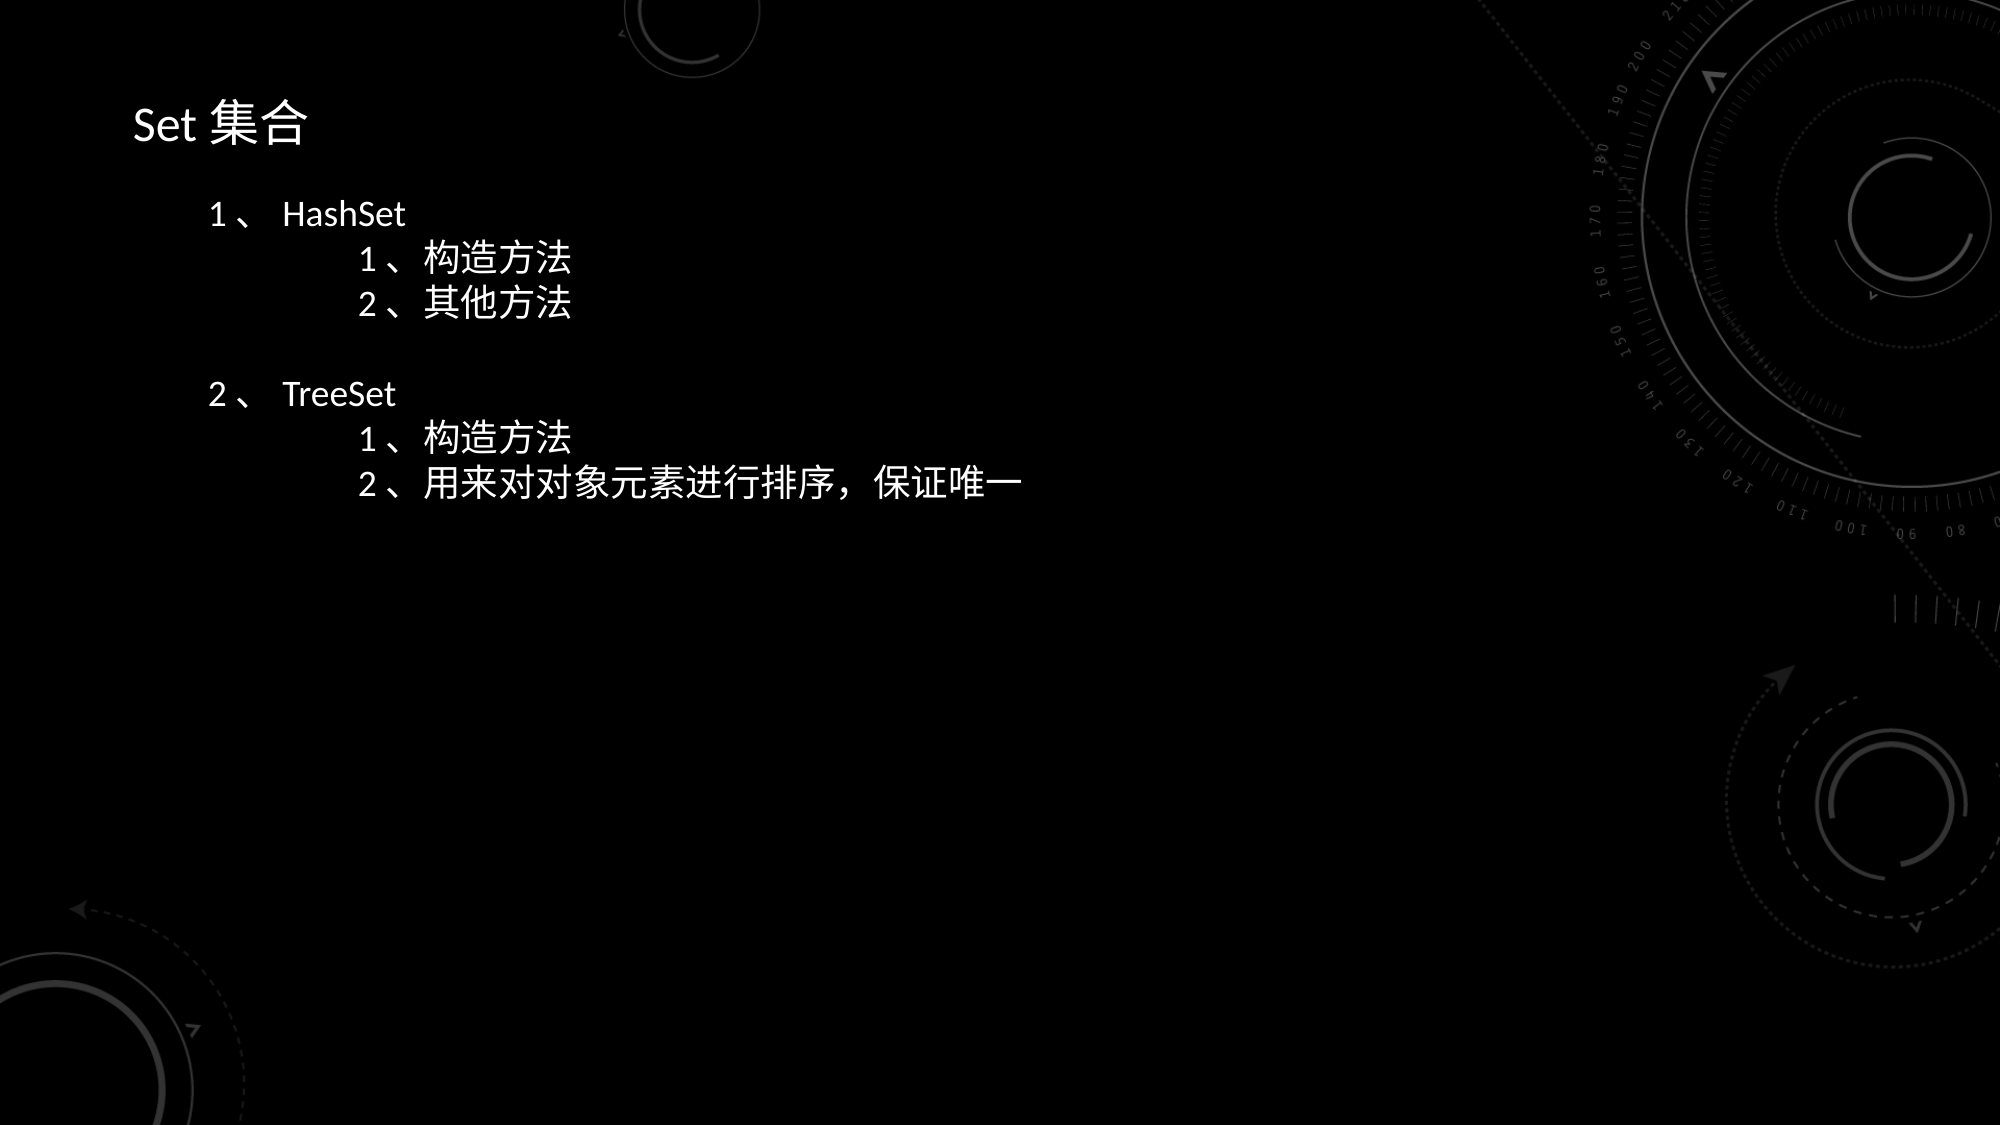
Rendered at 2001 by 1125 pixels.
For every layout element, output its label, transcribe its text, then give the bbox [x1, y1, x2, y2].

text_box Set集合 [118, 84, 734, 159]
text_box 1、HashSet 1、构造方法 2、其他方法 2、TreeSet 1、构造方法 2、用来对对象元素进行排序，保证唯一 [193, 181, 1264, 557]
picture [0, 0, 2000, 1125]
